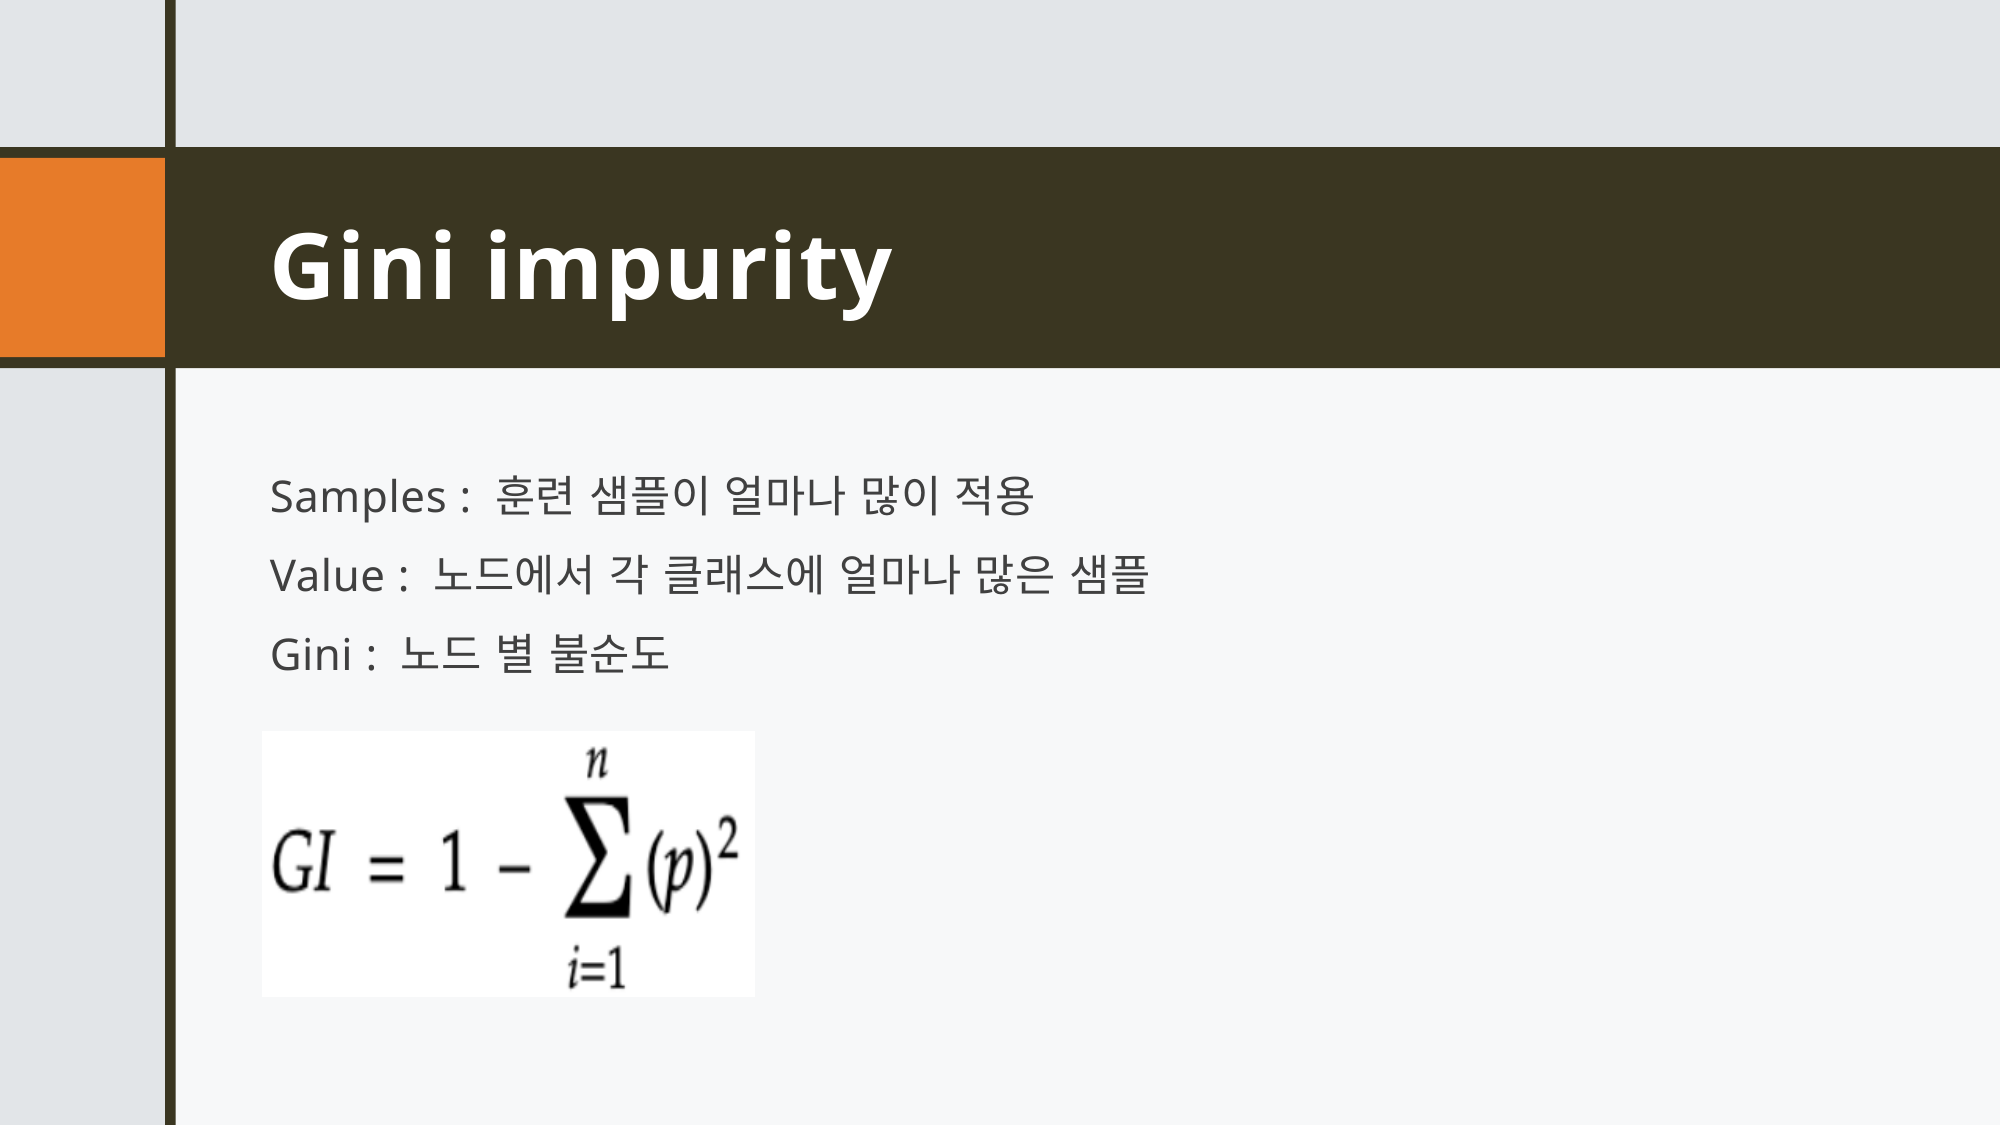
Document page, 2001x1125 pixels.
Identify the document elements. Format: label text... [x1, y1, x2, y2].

text_box [177, 0, 2000, 146]
list Samples : 훈련 샘플이 얼마나 많이 적용 Value : 노드에서 각 클래스에 얼마나 많은 샘플 Gini : 노드 별 불순도 [251, 443, 1882, 1006]
text_box [0, 0, 164, 146]
text_box [177, 369, 2000, 1125]
text_box [0, 146, 164, 157]
text_box [164, 0, 177, 1125]
text_box [0, 369, 164, 1125]
text_box [0, 358, 164, 369]
text_box [0, 157, 164, 358]
title Gini impurity [251, 171, 1895, 341]
text_box [177, 146, 2000, 369]
picture [262, 730, 756, 997]
